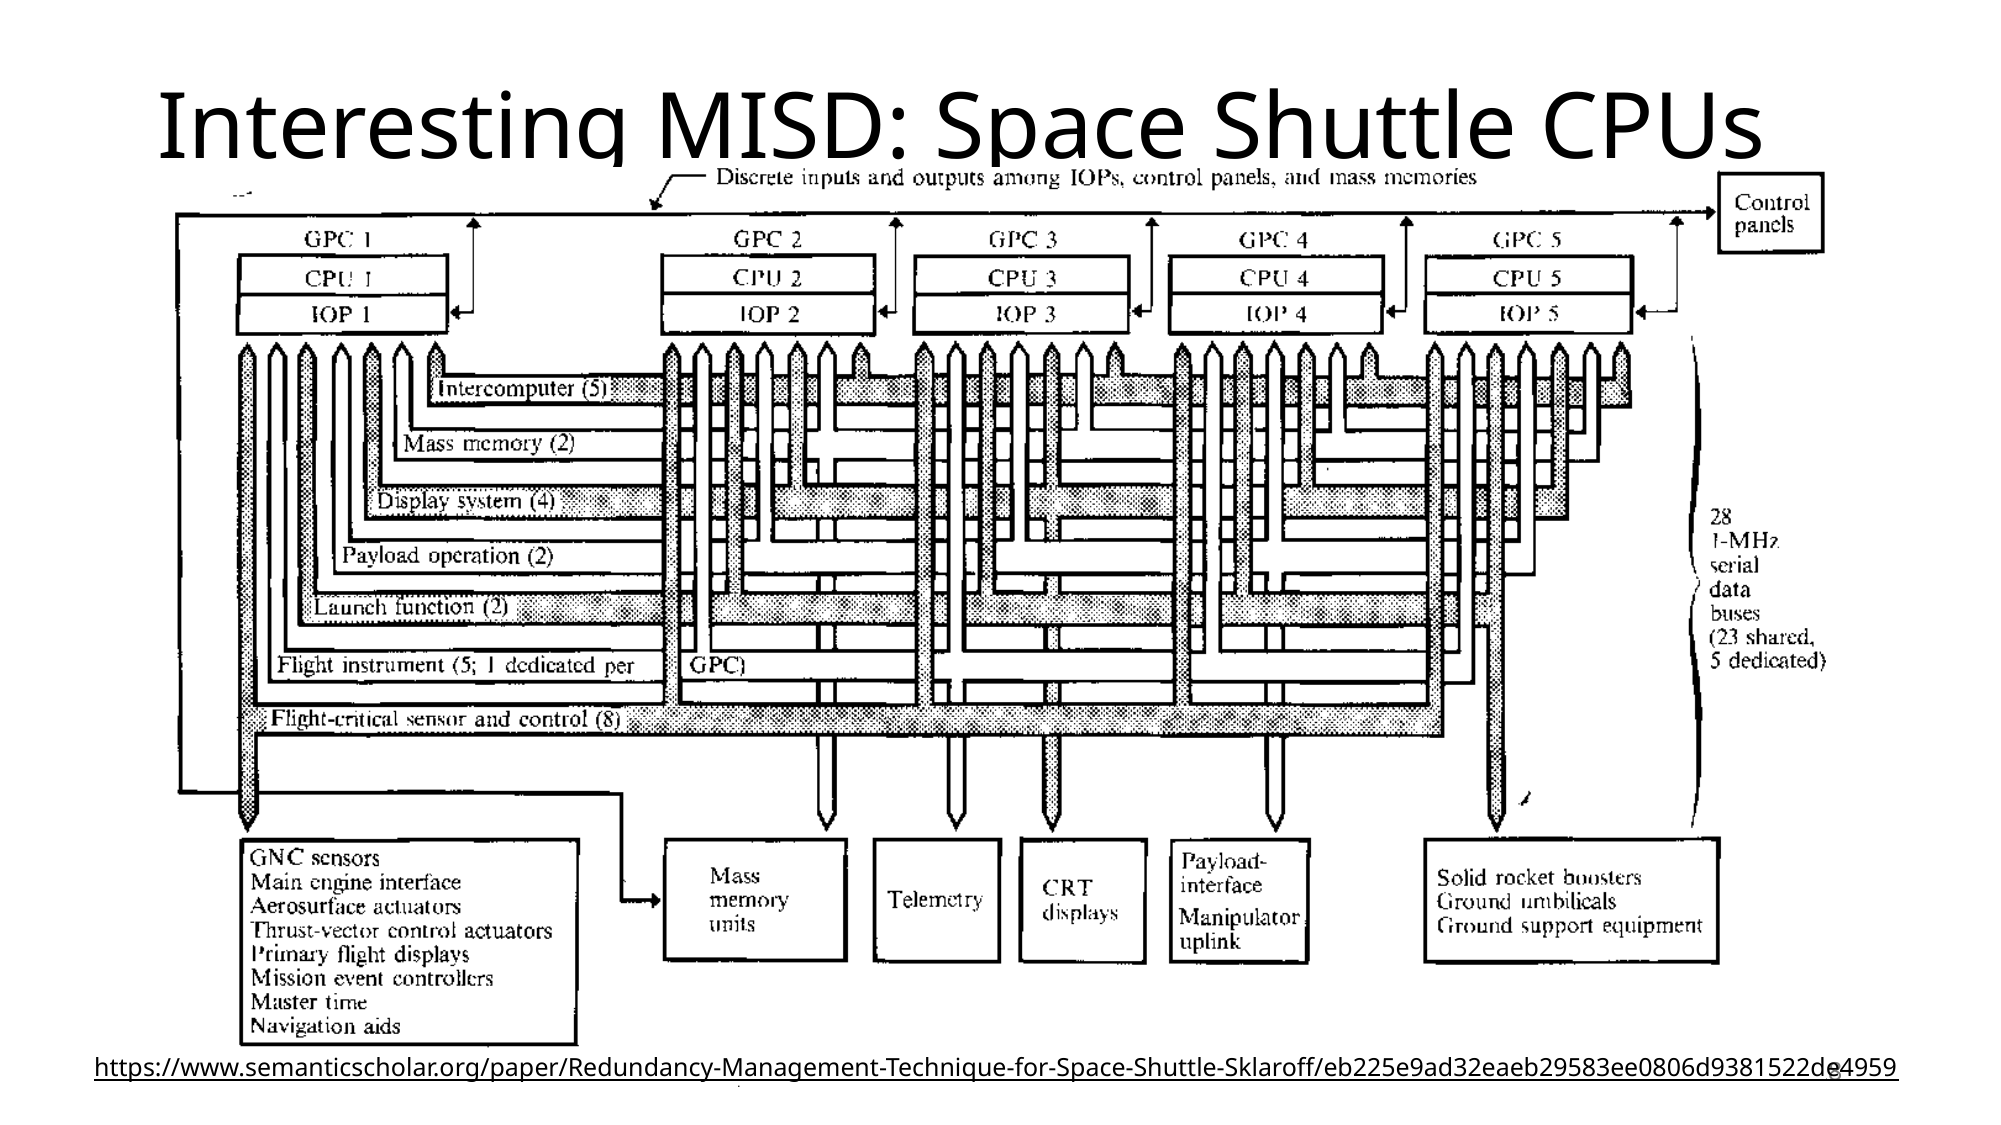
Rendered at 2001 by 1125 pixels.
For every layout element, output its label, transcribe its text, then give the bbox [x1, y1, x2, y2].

picture [174, 166, 1826, 1088]
title Interesting MISD: Space Shuttle CPUs [137, 59, 1863, 278]
text_box https://www.semanticscholar.org/paper/Redundancy-Management-Technique-for-Space-Shuttle-Sklaroff/eb225e9ad32eaeb29583ee0806d9381522de4959 [9, 1034, 1991, 1103]
